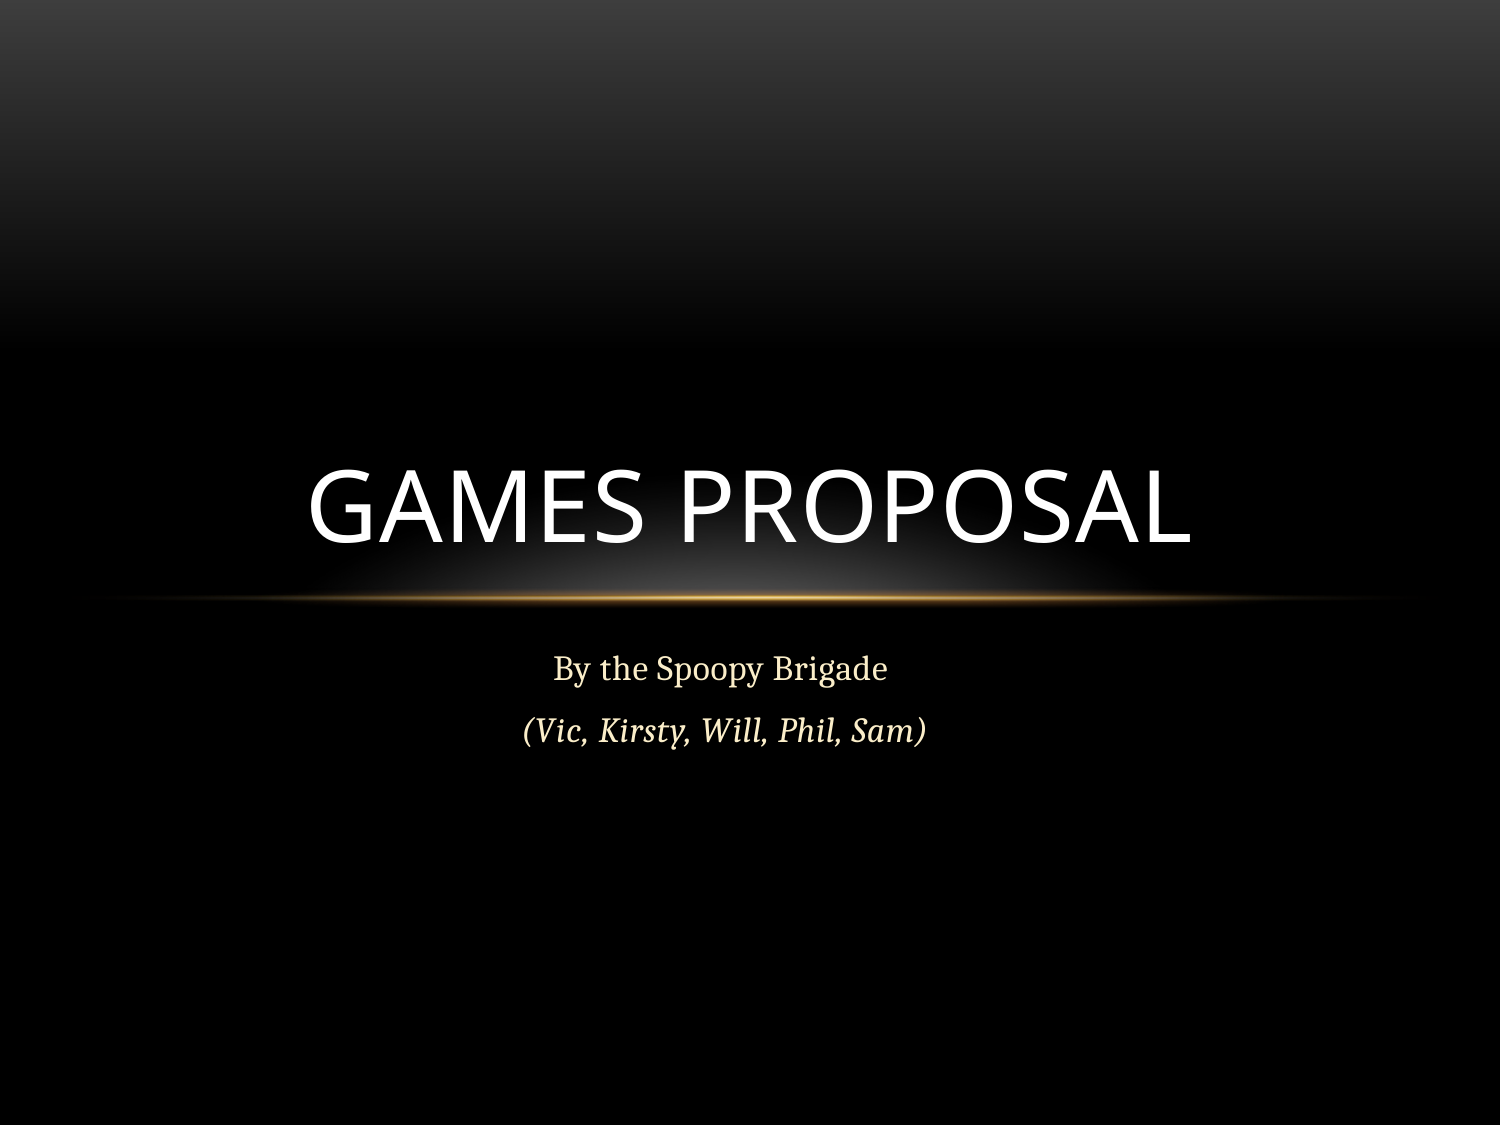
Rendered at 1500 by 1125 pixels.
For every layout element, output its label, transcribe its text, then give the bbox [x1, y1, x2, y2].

picture [0, 0, 1500, 750]
title Games Proposal [112, 329, 1388, 571]
subtitle By the Spoopy Brigade (Vic, Kirsty, Will, Phil, Sam) [200, 637, 1250, 925]
